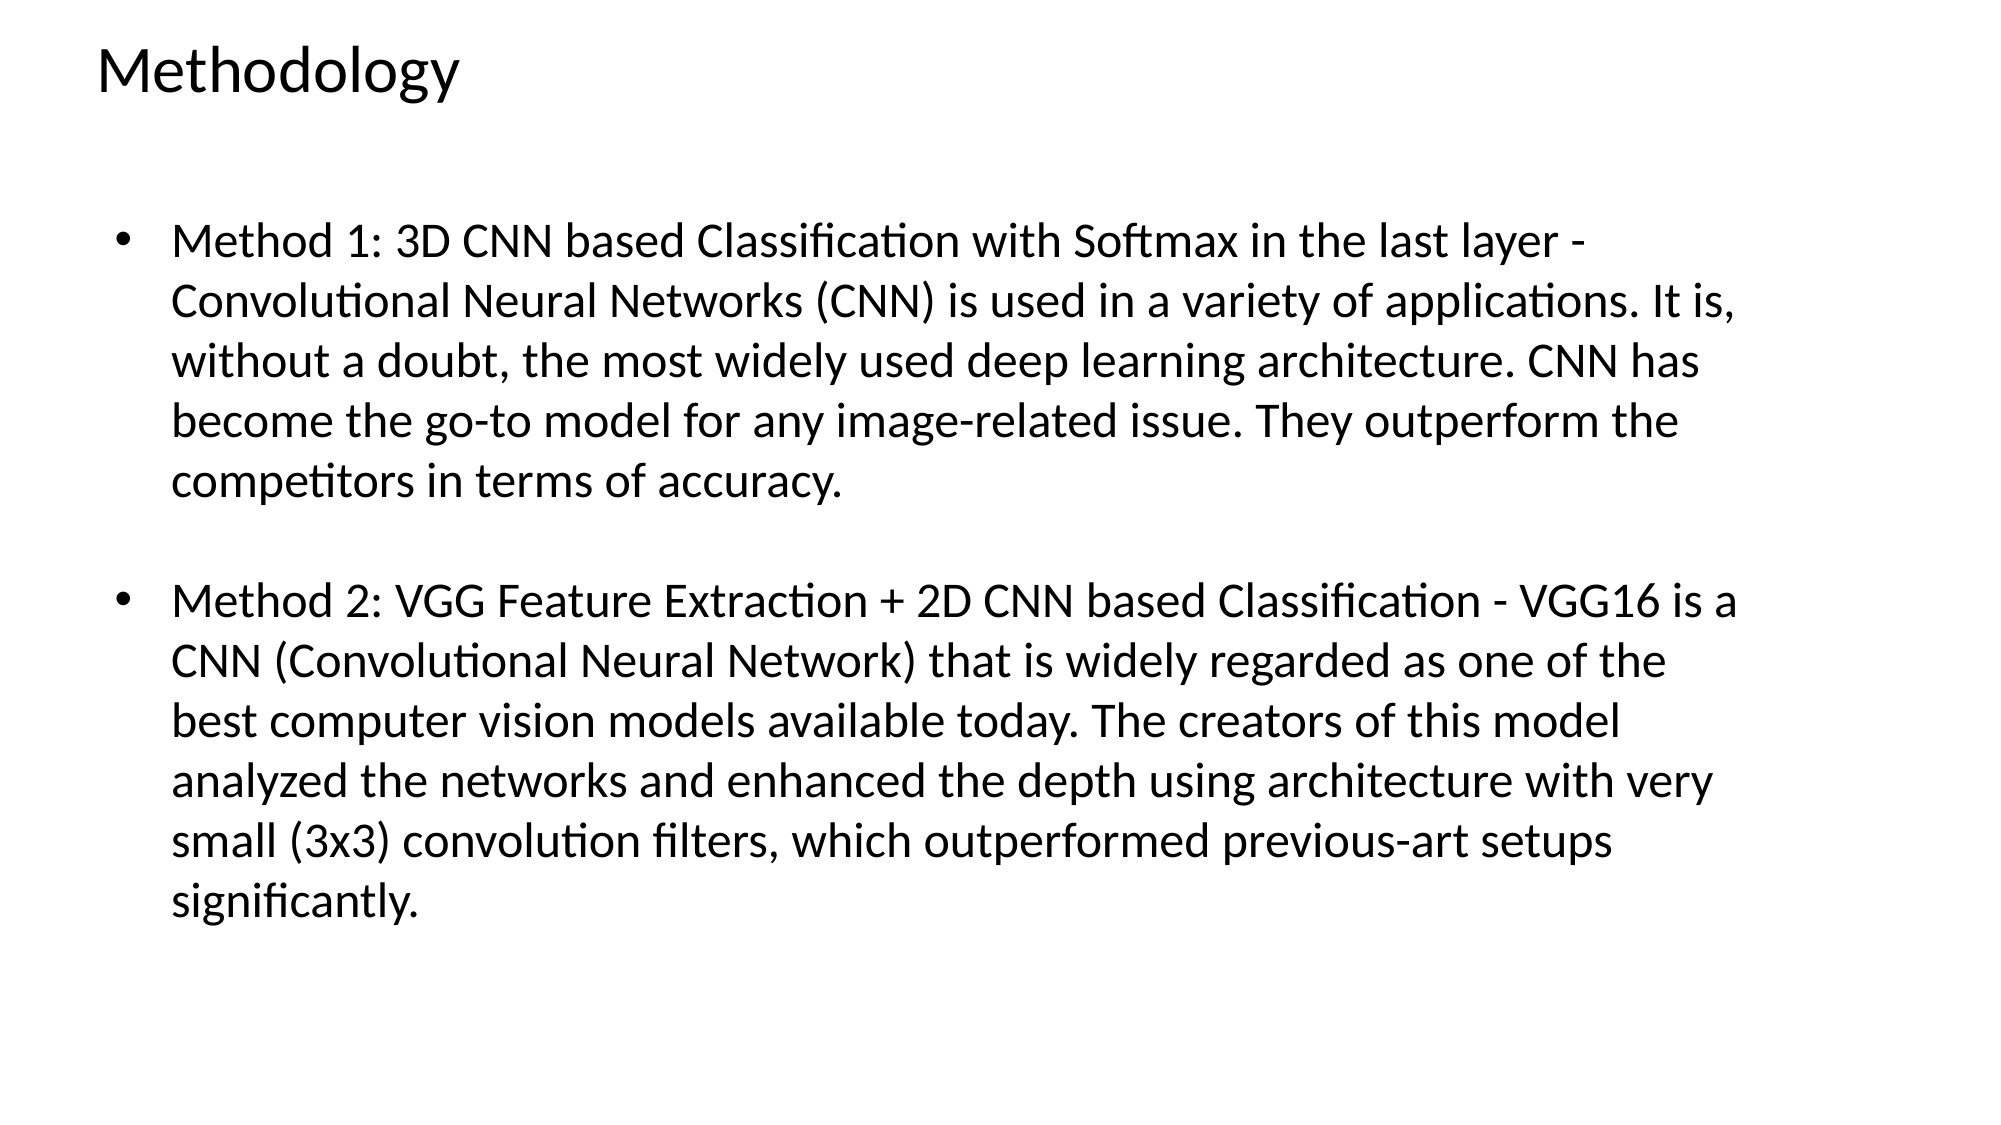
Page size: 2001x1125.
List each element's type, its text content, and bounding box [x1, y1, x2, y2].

text_box Method 1: 3D CNN based Classification with Softmax in the last layer - Convolutional Neural Networks (CNN) is used in a variety of applications. It is, without a doubt, the most widely used deep learning architecture. CNN has become the go-to model for any image-related issue. They outperform the competitors in terms of accuracy. Method 2: VGG Feature Extraction + 2D CNN based Classification - VGG16 is a CNN (Convolutional Neural Network) that is widely regarded as one of the best computer vision models available today. The creators of this model analyzed the networks and enhanced the depth using architecture with very small (3x3) convolution filters, which outperformed previous-art setups significantly. [99, 200, 1769, 996]
text_box Methodology [81, 18, 1405, 114]
